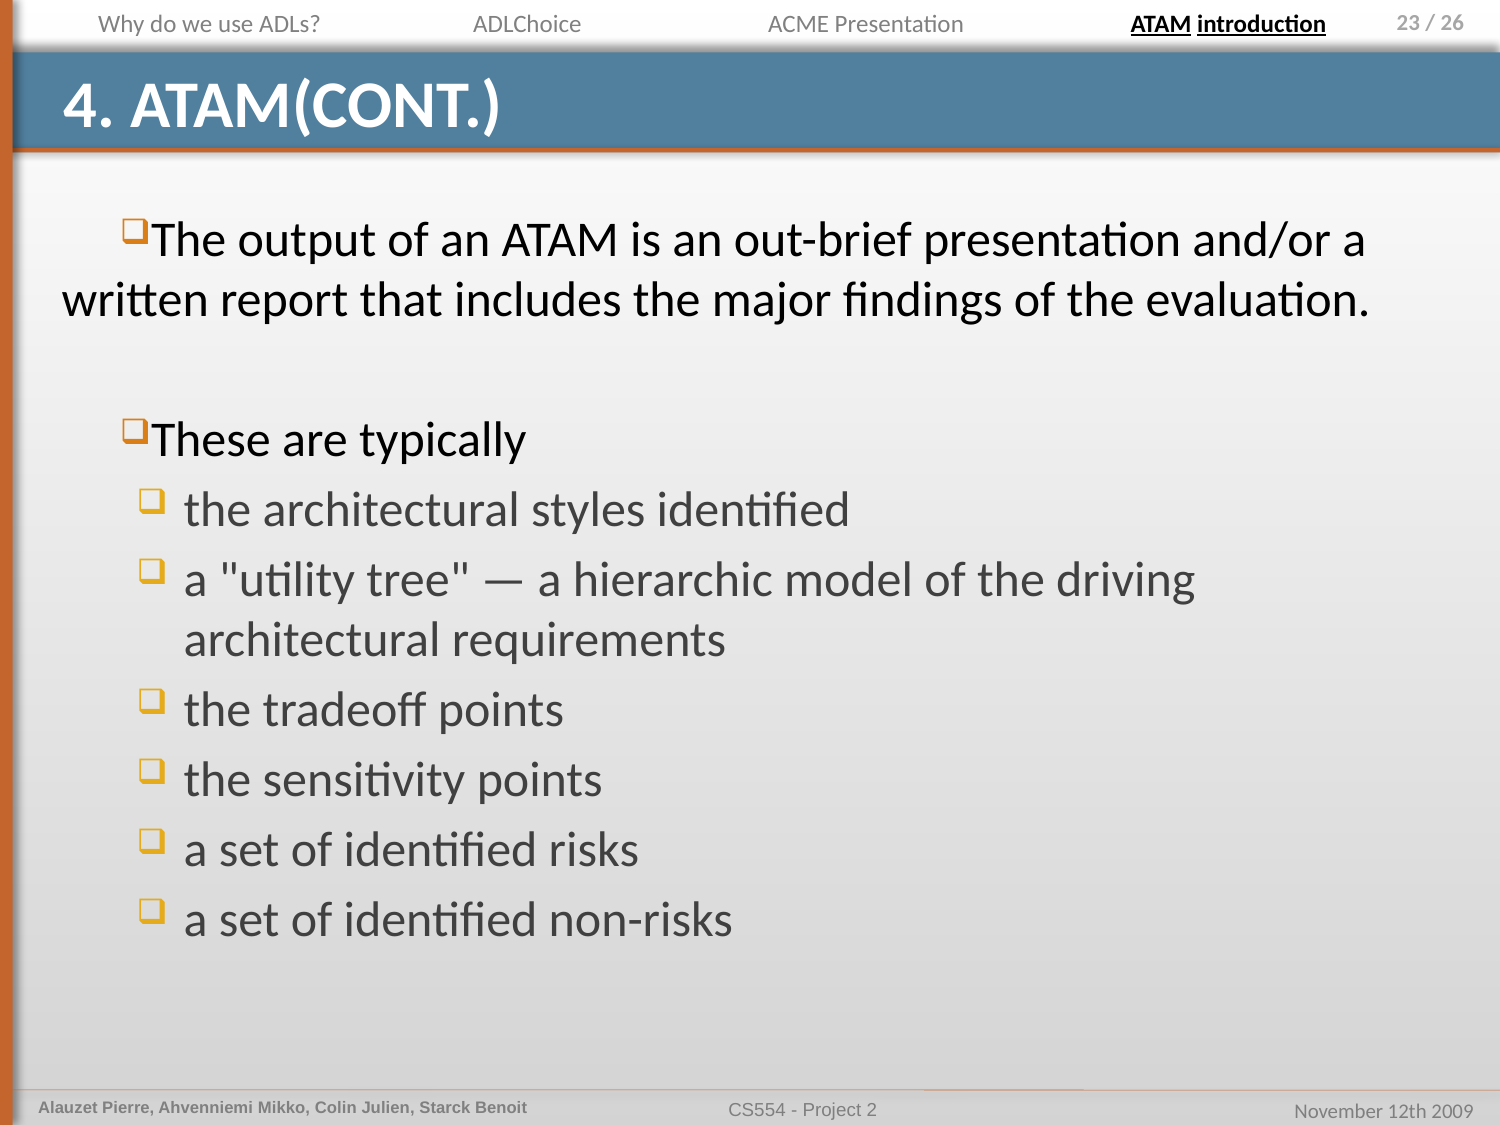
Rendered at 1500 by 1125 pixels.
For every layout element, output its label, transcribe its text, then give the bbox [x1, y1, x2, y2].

list The output of an ATAM is an out-brief presentation and/or a written report that includes the major findings of the evaluation. These are typically the architectural styles identified a "utility tree" — a hierarchic model of the driving architectural requirements the tradeoff points the sensitivity points a set of identified risks a set of identified non-risks [46, 199, 1465, 1079]
text_box ACME Presentation [753, 0, 980, 45]
title 4. ATAM(cont.) [49, 53, 1442, 141]
text_box ADLChoice [458, 0, 597, 45]
text_box ATAM introduction [1115, 0, 1342, 45]
text_box Why do we use ADLs? [83, 0, 337, 45]
